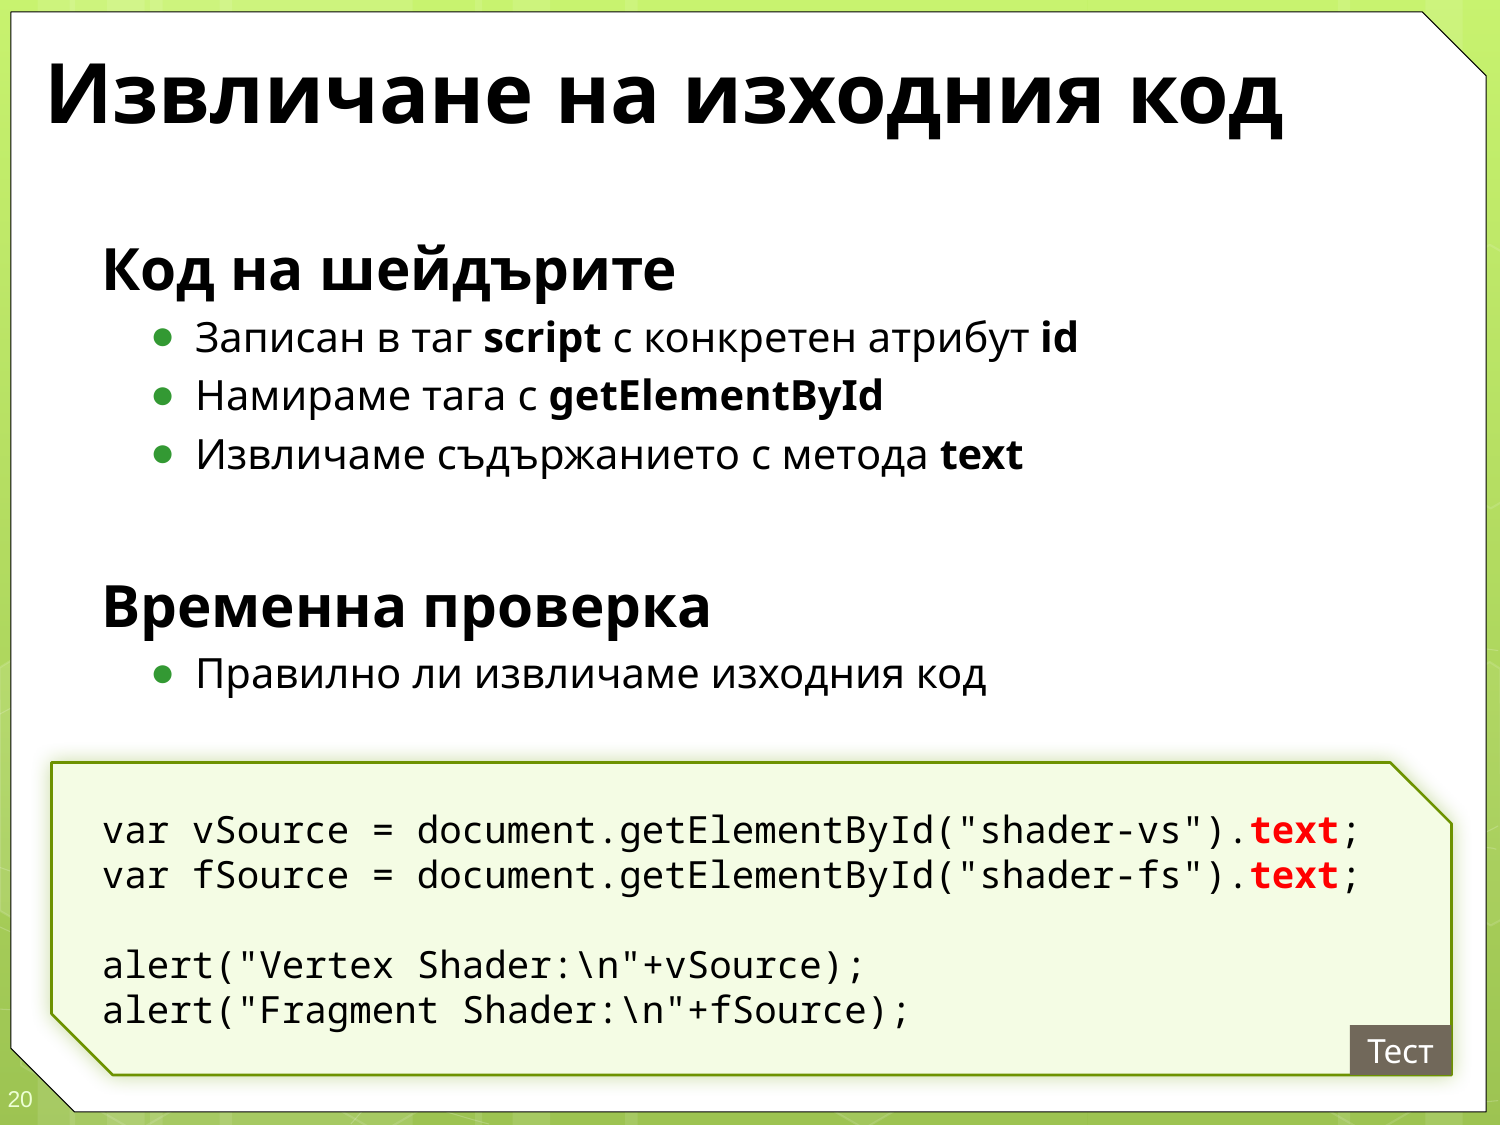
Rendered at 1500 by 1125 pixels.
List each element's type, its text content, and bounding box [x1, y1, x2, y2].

text_box var vSource = document.getElementById("shader-vs").text; var fSource = document.getElementById("shader-fs").text; alert("Vertex Shader:\n"+vSource); alert("Fragment Shader:\n"+fSource); [50, 761, 1453, 1077]
text_box Тест [1349, 1024, 1453, 1076]
title Извличане на изходния код [29, 37, 1450, 144]
list Код на шейдърите Записан в таг script с конкретен атрибут id Намираме тага с getElementById Извличаме съдържанието с метода text Временна проверка Правилно ли извличаме изходния код [75, 224, 1488, 1113]
